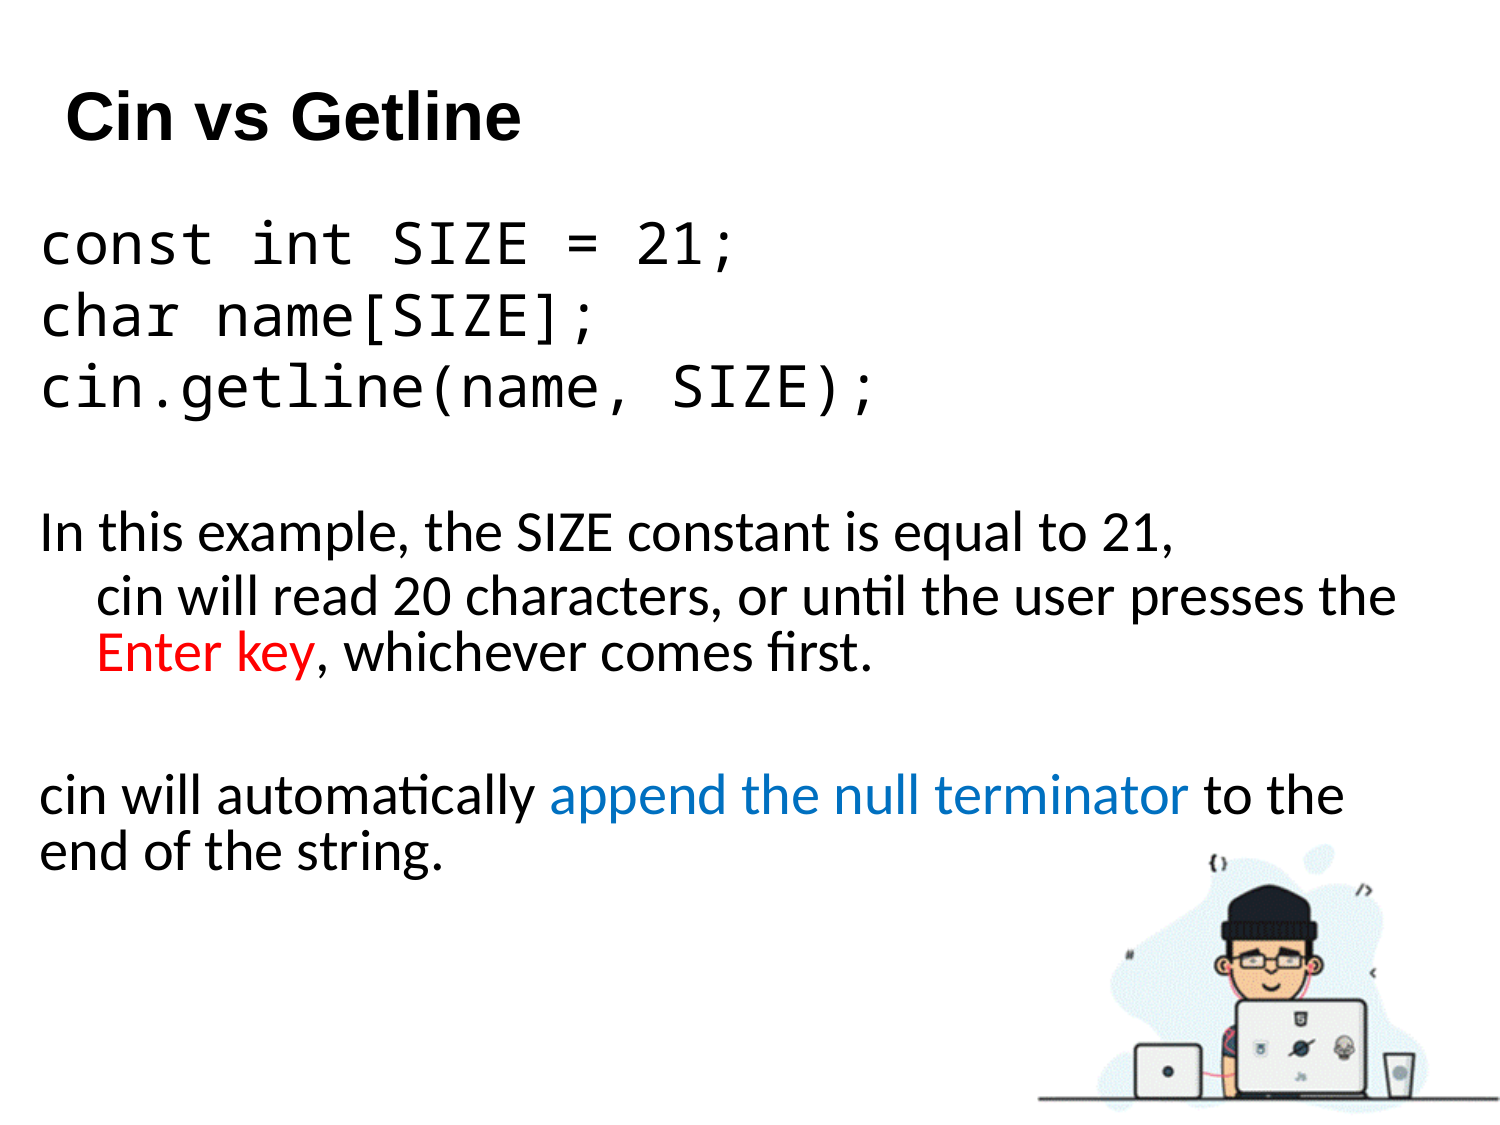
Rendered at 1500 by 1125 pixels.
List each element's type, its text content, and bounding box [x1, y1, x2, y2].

picture [1037, 843, 1500, 1125]
list const int SIZE = 21; char name[SIZE]; cin.getline(name, SIZE); In this example, the SIZE constant is equal to 21, cin will read 20 characters, or until the user presses the Enter key, whichever comes first. cin will automatically append the null terminator to the end of the string. [24, 212, 1450, 1038]
title Cin vs Getline [50, 24, 1325, 212]
